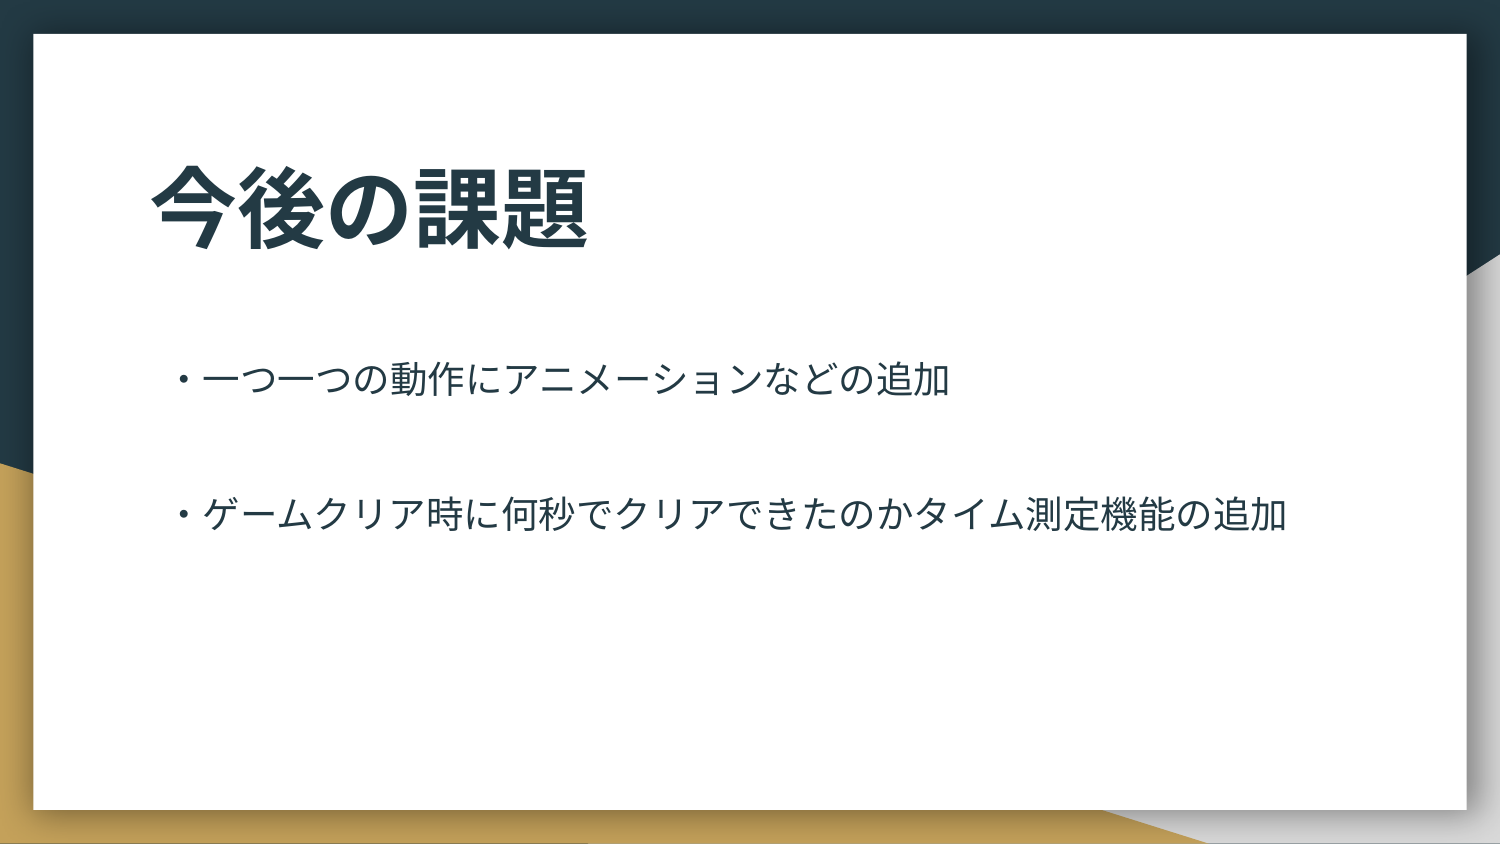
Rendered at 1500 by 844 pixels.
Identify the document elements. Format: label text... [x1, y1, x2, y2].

title 今後の課題 [134, 138, 1366, 296]
list ・一つ一つの動作にアニメーションなどの追加 ・ゲームクリア時に何秒でクリアできたのかタイム測定機能の追加 [0, 318, 1366, 721]
